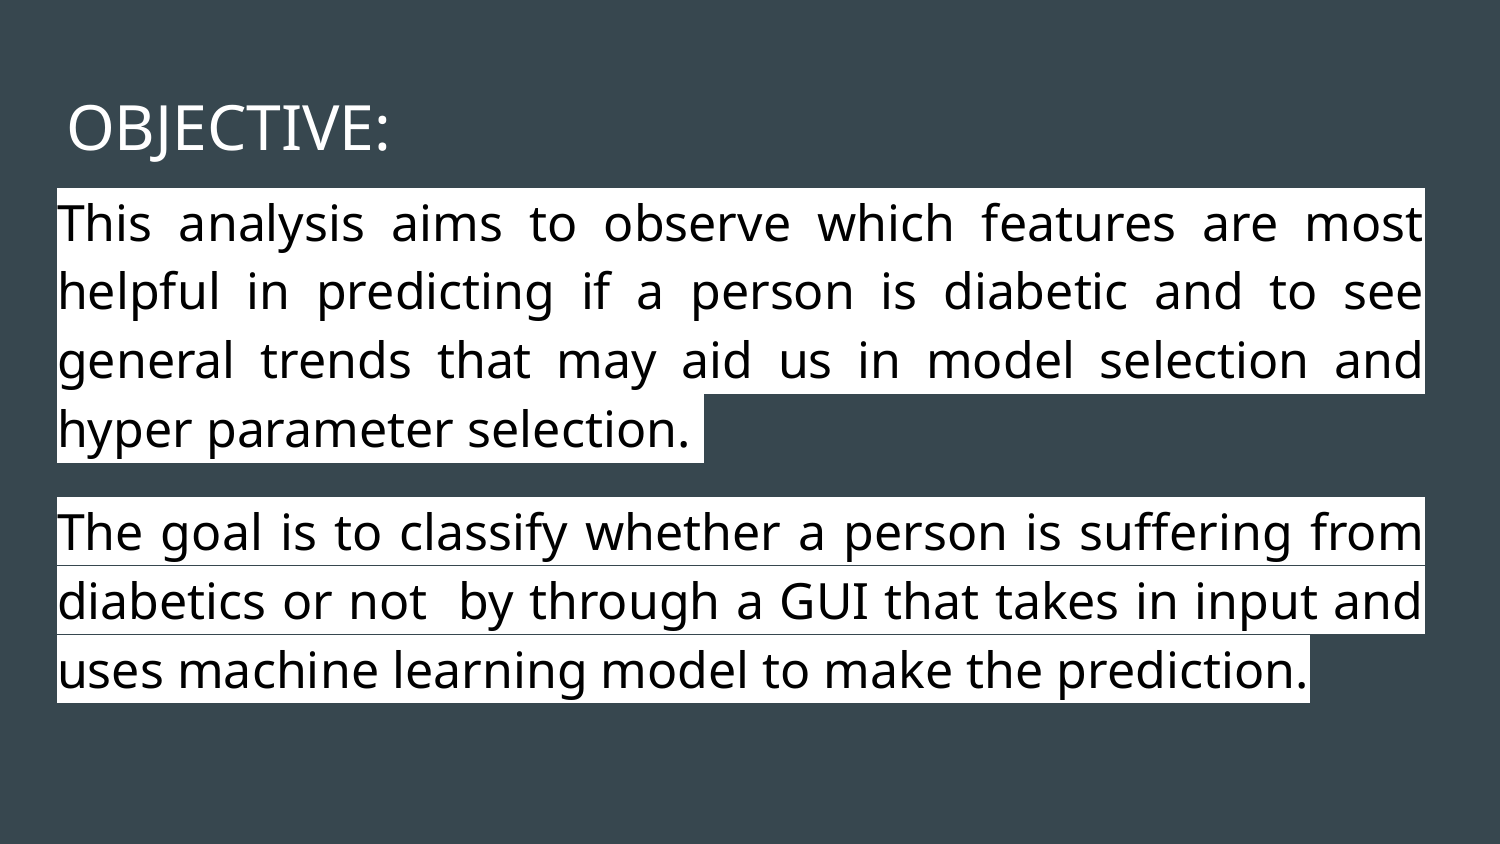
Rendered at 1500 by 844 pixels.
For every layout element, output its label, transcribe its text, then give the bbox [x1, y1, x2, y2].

list This analysis aims to observe which features are most helpful in predicting if a person is diabetic and to see general trends that may aid us in model selection and hyper parameter selection. The goal is to classify whether a person is suffering from diabetics or not by through a GUI that takes in input and uses machine learning model to make the prediction. [42, 166, 1440, 728]
title OBJECTIVE: [51, 72, 1449, 167]
